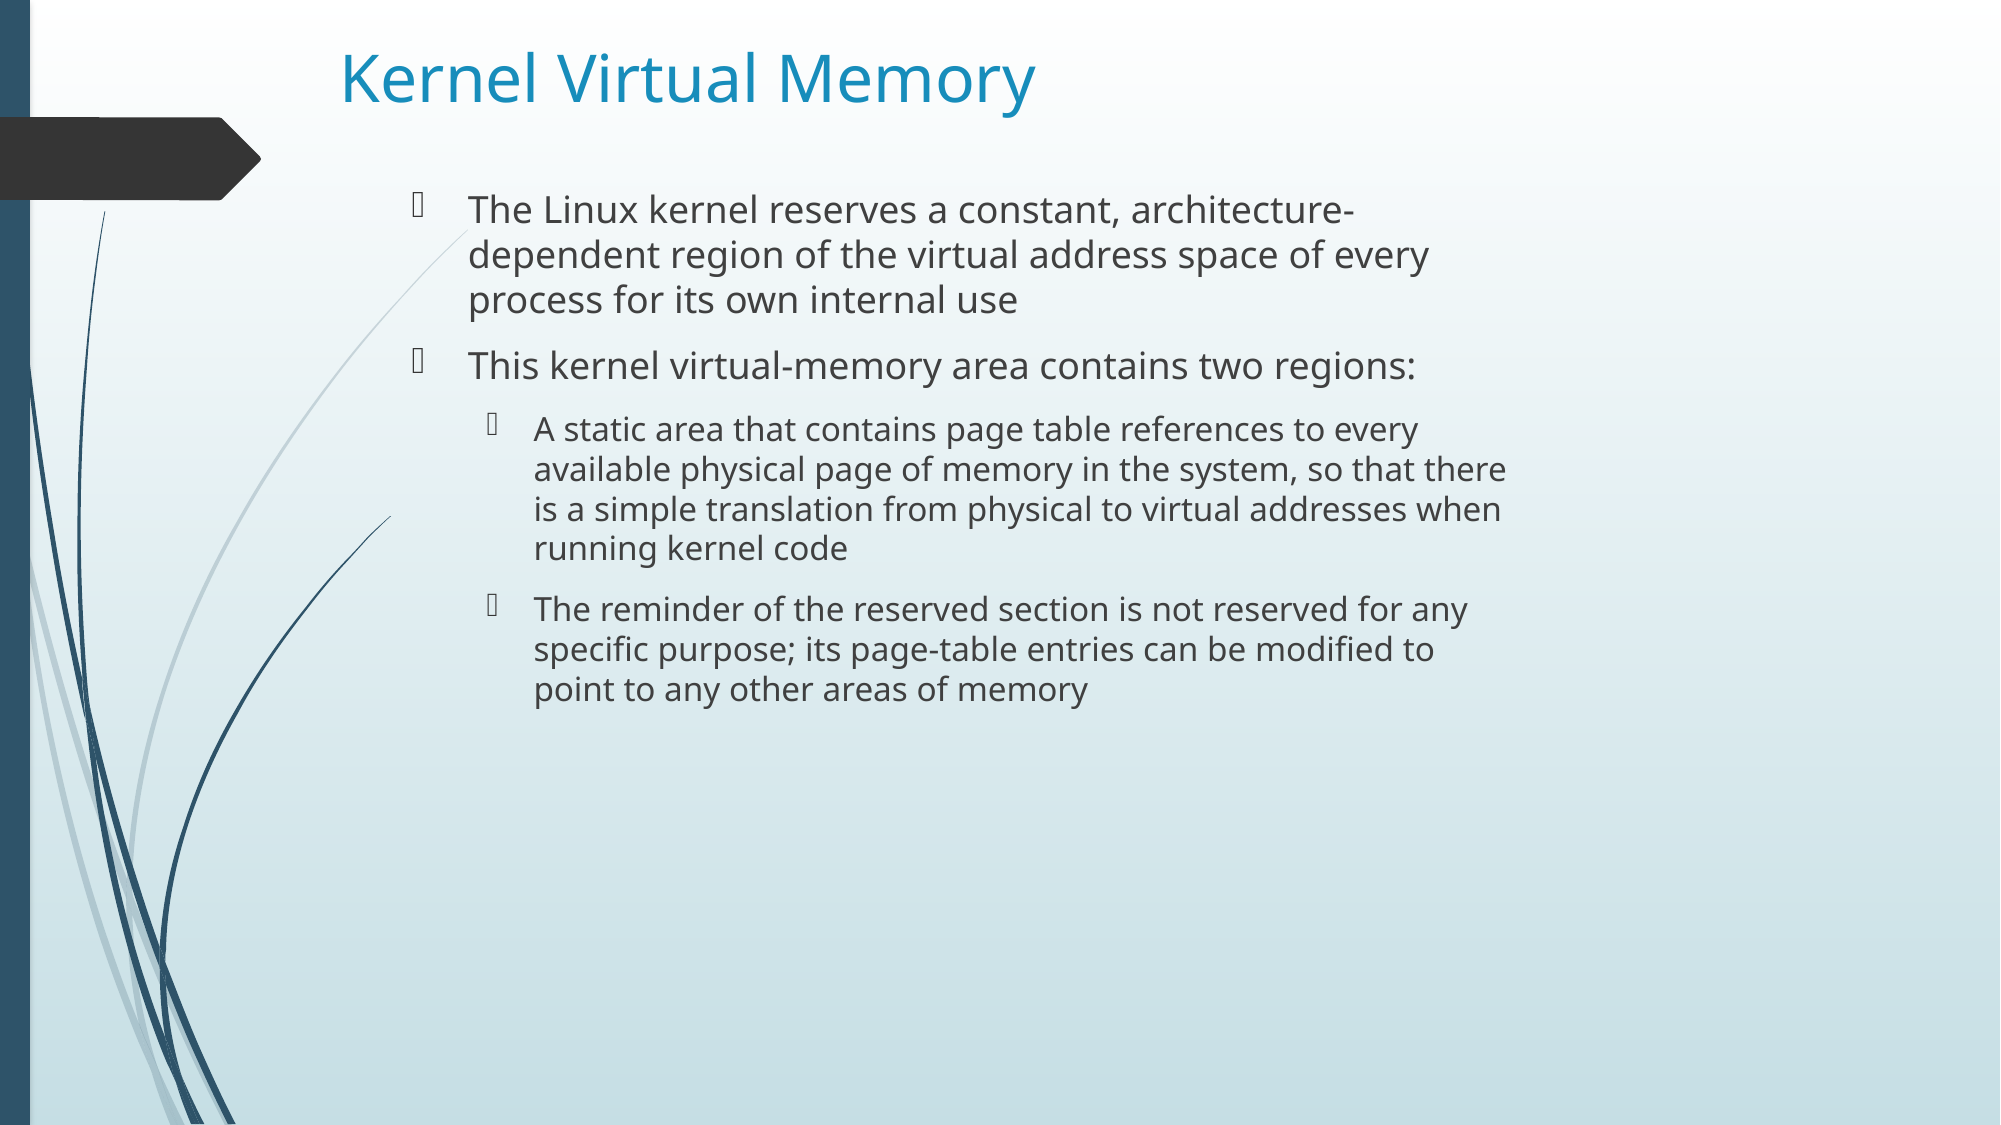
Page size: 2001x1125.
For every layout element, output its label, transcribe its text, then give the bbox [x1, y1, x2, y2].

title Kernel Virtual Memory [324, 28, 1675, 124]
list The Linux kernel reserves a constant, architecture-dependent region of the virtual address space of every process for its own internal use This kernel virtual-memory area contains two regions: A static area that contains page table references to every available physical page of memory in the system, so that there is a simple translation from physical to virtual addresses when running kernel code The reminder of the reserved section is not reserved for any specific purpose; its page-table entries can be modified to point to any other areas of memory [396, 178, 1541, 922]
